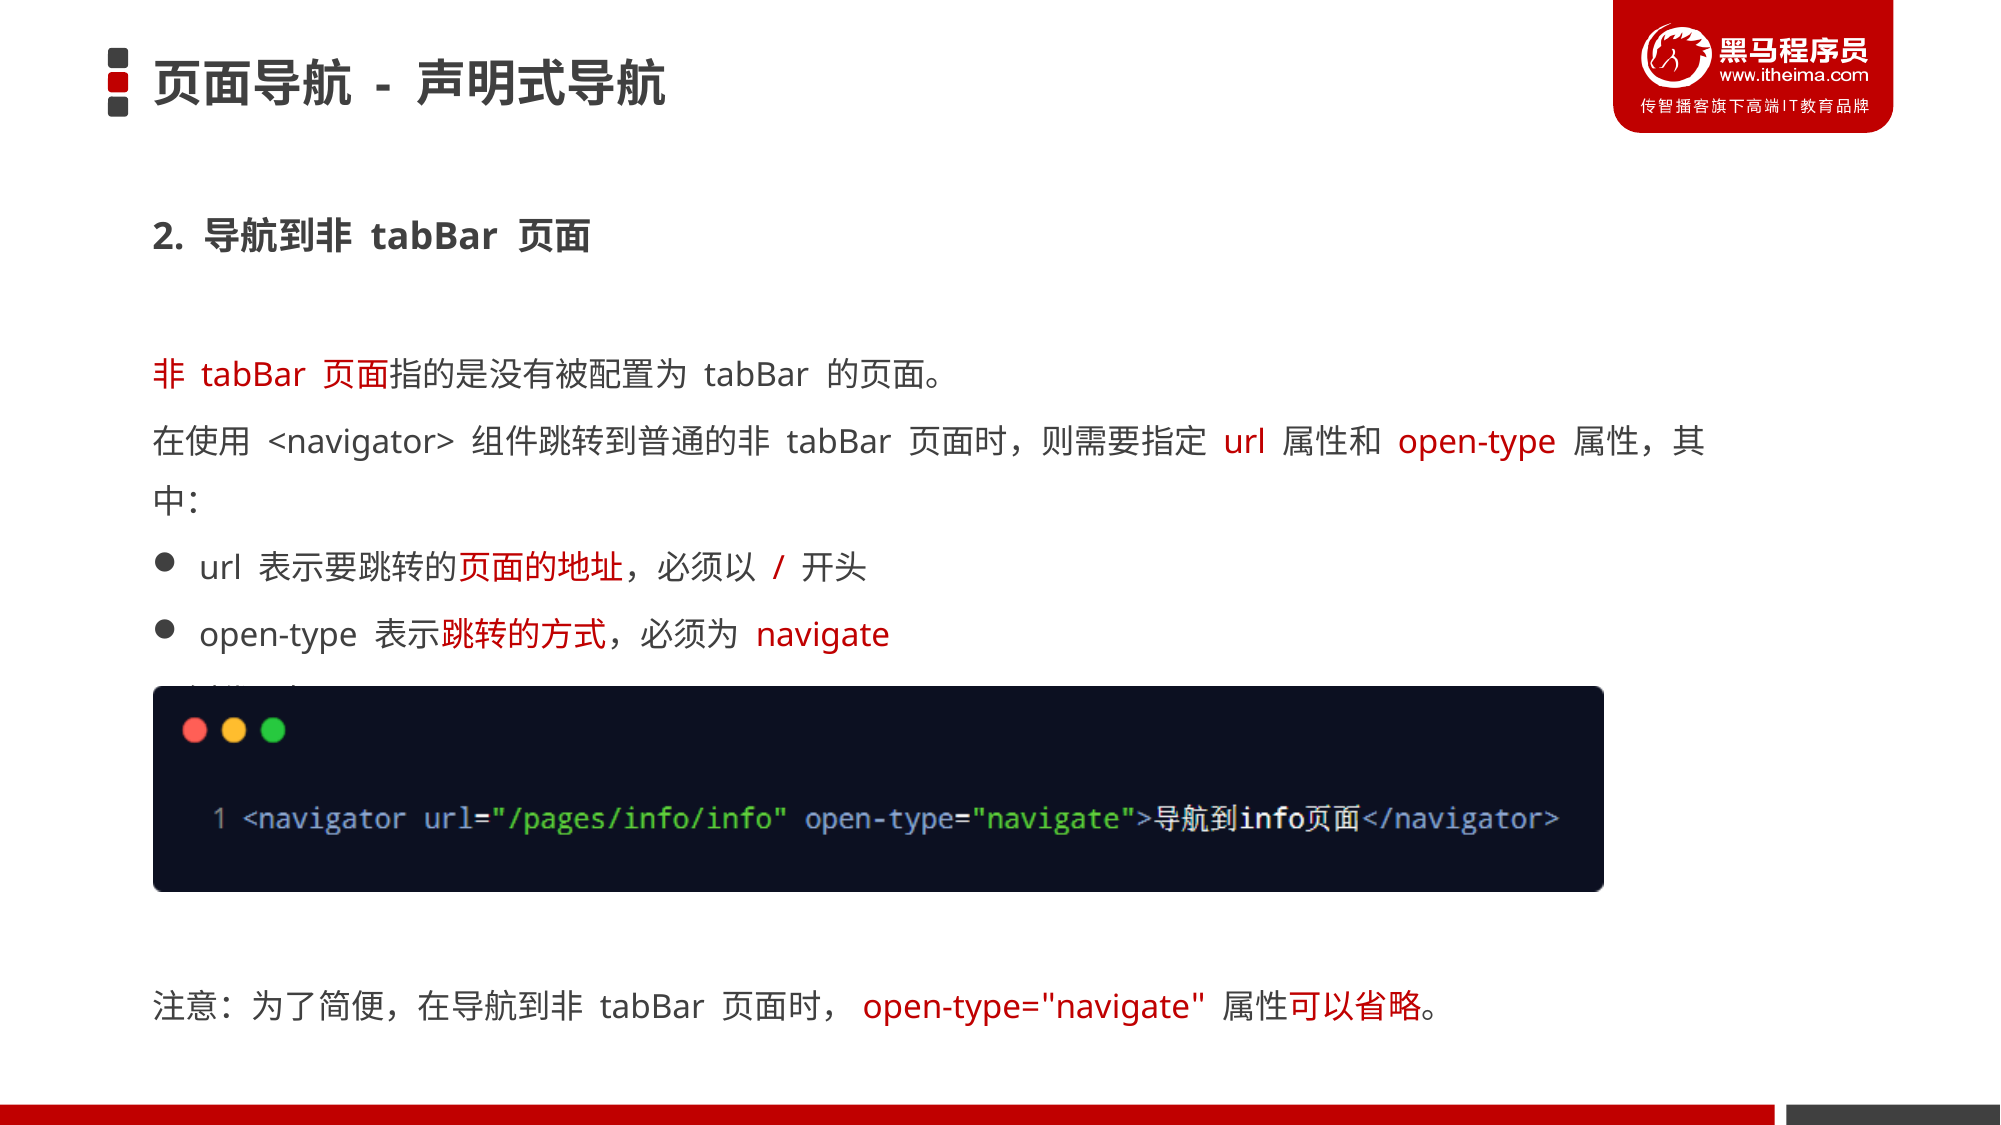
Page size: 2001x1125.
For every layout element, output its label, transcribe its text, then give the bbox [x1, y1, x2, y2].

list 2. 导航到非 tabBar 页面 [137, 192, 1753, 277]
list 非 tabBar 页面指的是没有被配置为 tabBar 的页面。 在使用 <navigator> 组件跳转到普通的非 tabBar 页面时，则需要指定 url 属性和 open-type 属性，其中： url 表示要跳转的页面的地址，必须以 / 开头 open-type 表示跳转的方式，必须为 navigate 示例代码如下： [137, 326, 1783, 681]
title 页面导航 - 声明式导航 [137, 38, 1577, 124]
text_box 注意：为了简便，在导航到非 tabBar 页面时，open-type="navigate" 属性可以省略。 [137, 973, 1663, 1034]
picture [1616, 11, 1894, 125]
picture [153, 686, 1604, 892]
